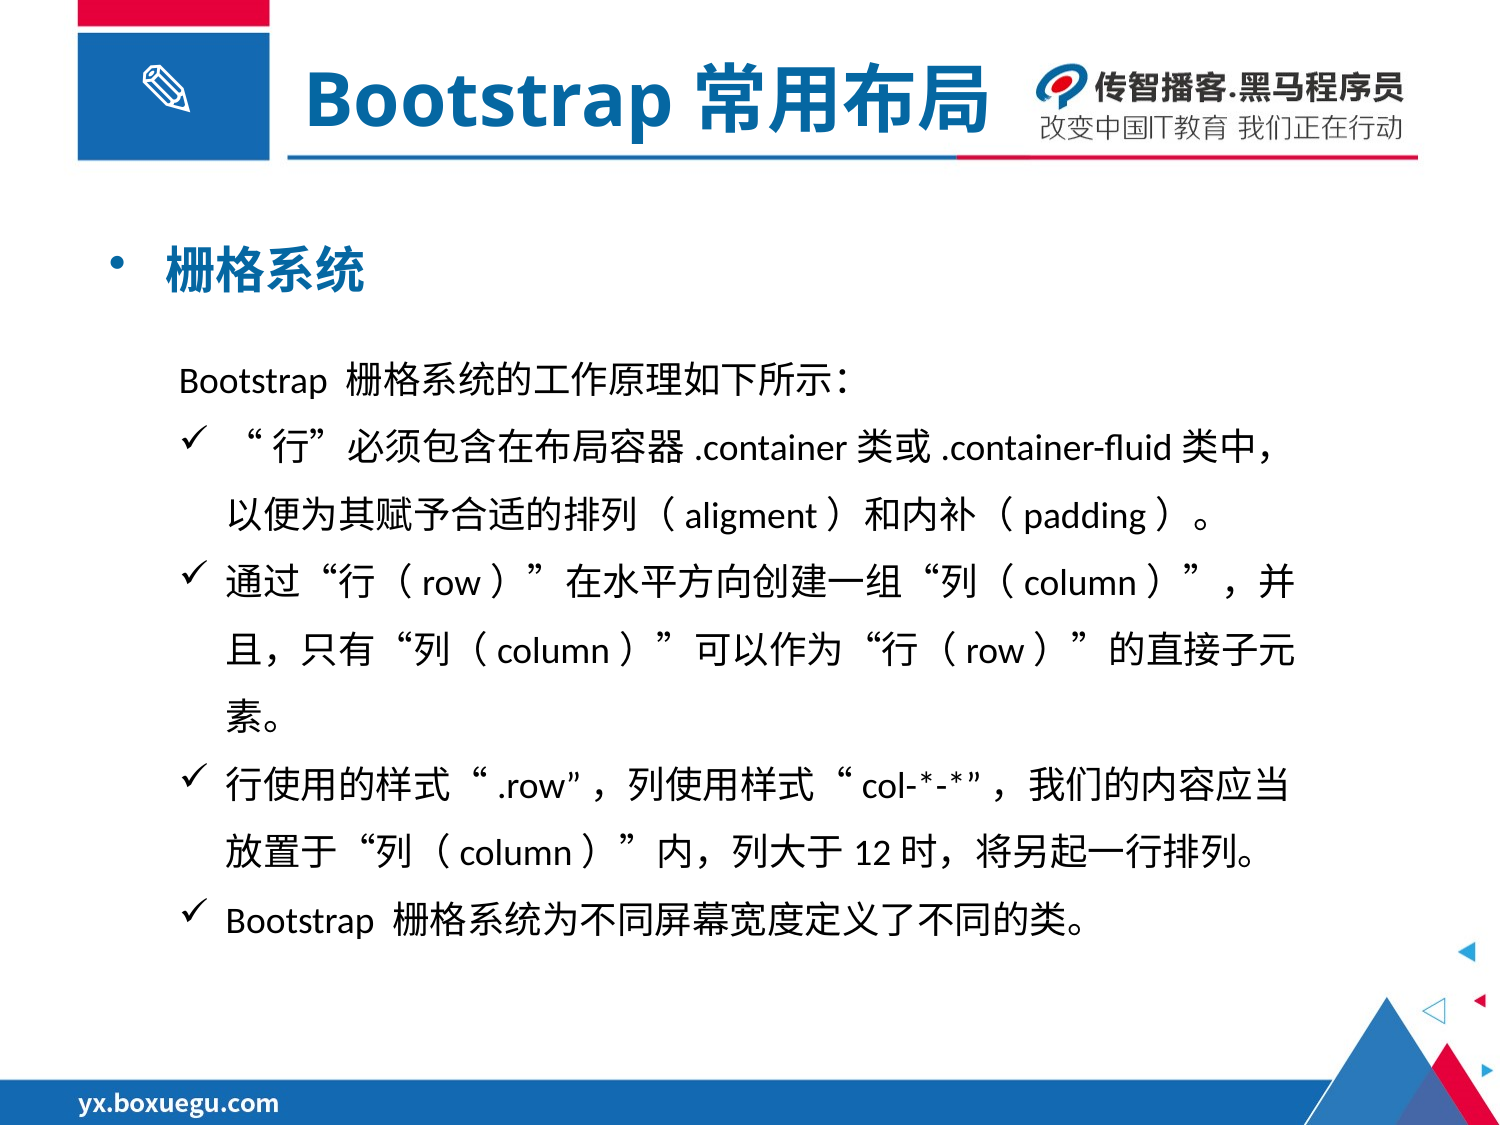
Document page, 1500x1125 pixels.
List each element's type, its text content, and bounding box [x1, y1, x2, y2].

text_box Bootstrap常用布局 [288, 36, 1500, 156]
text_box Bootstrap 栅格系统的工作原理如下所示： “行”必须包含在布局容器.container类或.container-fluid类中，以便为其赋予合适的排列（aligment）和内补（padding）。 通过“行（row）”在水平方向创建一组“列（column）”，并且，只有“列（column）”可以作为“行（row）”的直接子元素。 行使用的样式“.row”，列使用样式“col-*-*”，我们的内容应当放置于“列（column）”内，列大于12时，将另起一行排列。 Bootstrap 栅格系统为不同屏幕宽度定义了不同的类。 [164, 325, 1341, 949]
text_box 栅格系统 [93, 201, 380, 307]
picture [0, 0, 1500, 1125]
